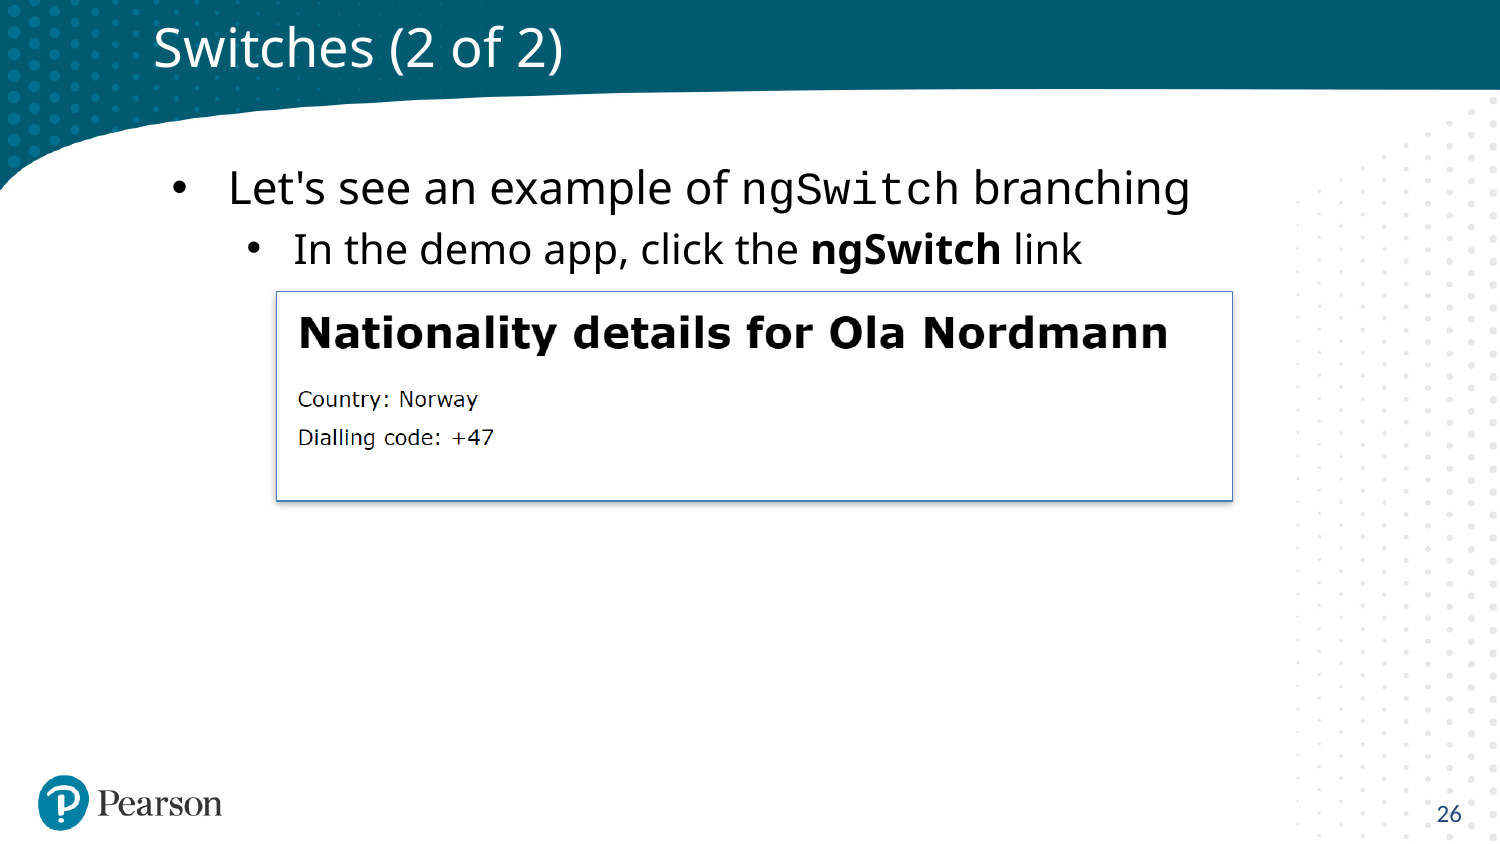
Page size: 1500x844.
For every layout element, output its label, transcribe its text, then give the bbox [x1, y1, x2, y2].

picture [0, 90, 1500, 844]
text_box 26 [1406, 759, 1493, 835]
text_box [276, 291, 1233, 502]
title Switches (2 of 2) [139, 6, 1378, 98]
list Let's see an example of ngSwitch branching In the demo app, click the ngSwitch link [156, 151, 1439, 766]
